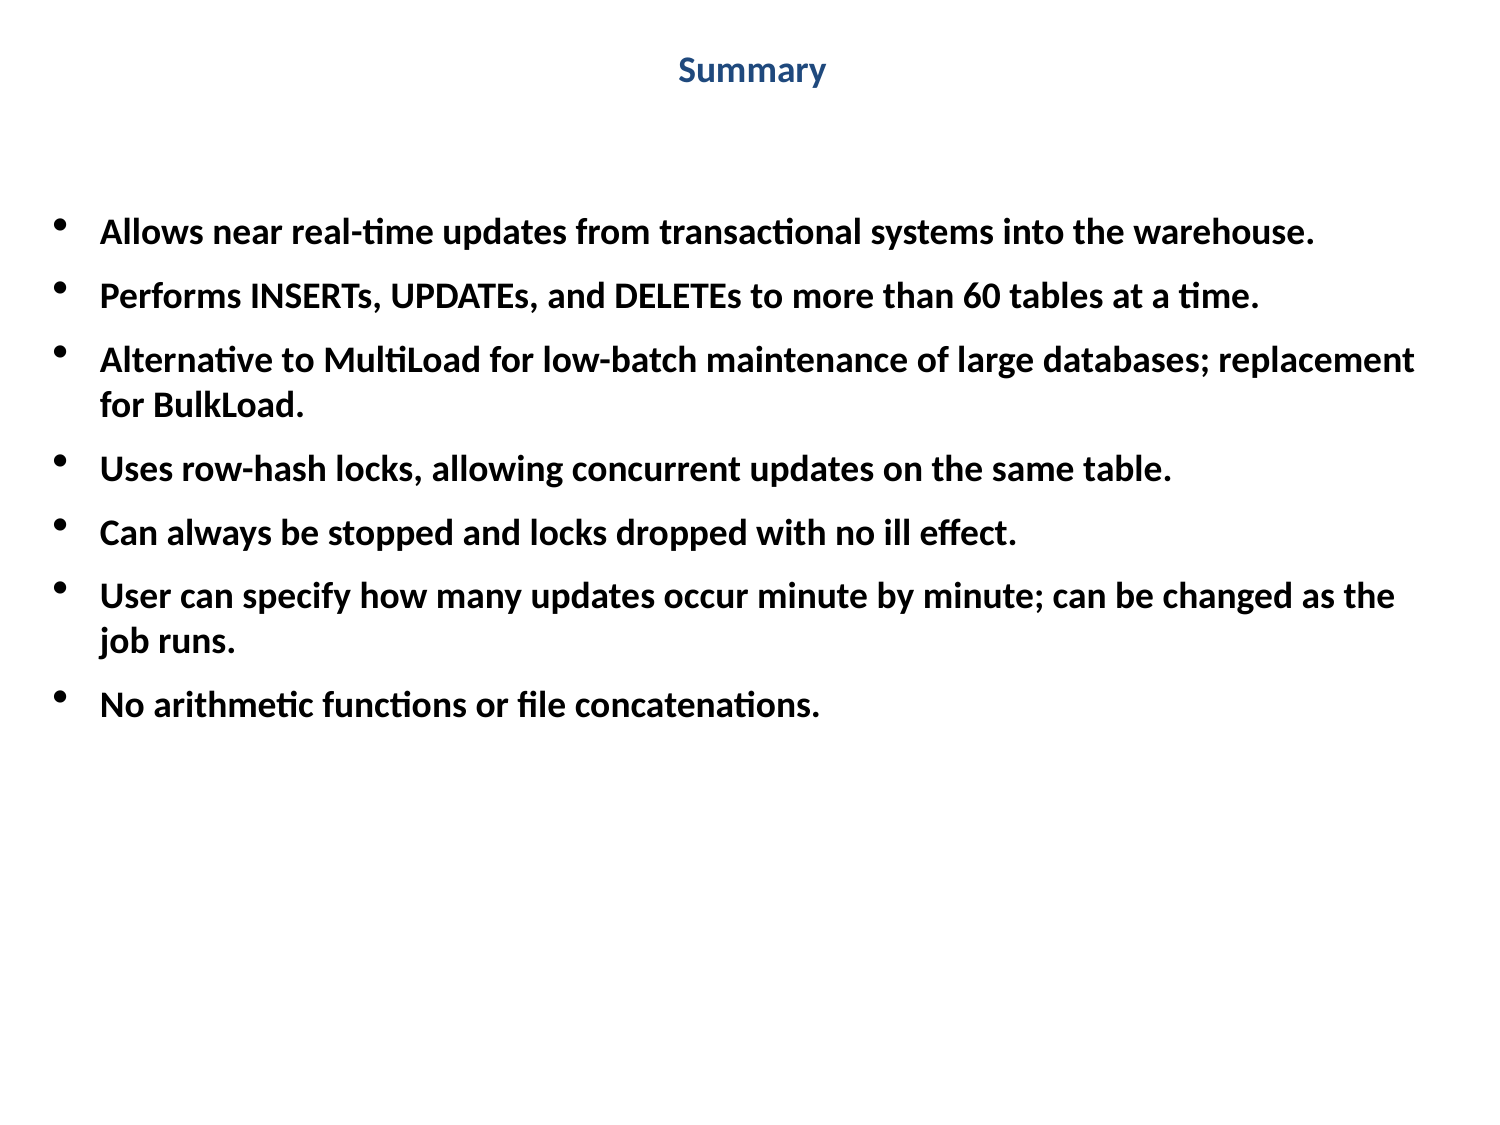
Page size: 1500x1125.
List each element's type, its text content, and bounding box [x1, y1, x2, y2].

text_box Summary [663, 37, 842, 98]
text_box Allows near real-time updates from transactional systems into the warehouse. Performs INSERTs, UPDATEs, and DELETEs to more than 60 tables at a time. Alternative to MultiLoad for low-batch maintenance of large databases; replacement for BulkLoad. Uses row-hash locks, allowing concurrent updates on the same table. Can always be stopped and locks dropped with no ill effect. User can specify how many updates occur minute by minute; can be changed as the job runs. No arithmetic functions or file concatenations. [37, 199, 1463, 733]
